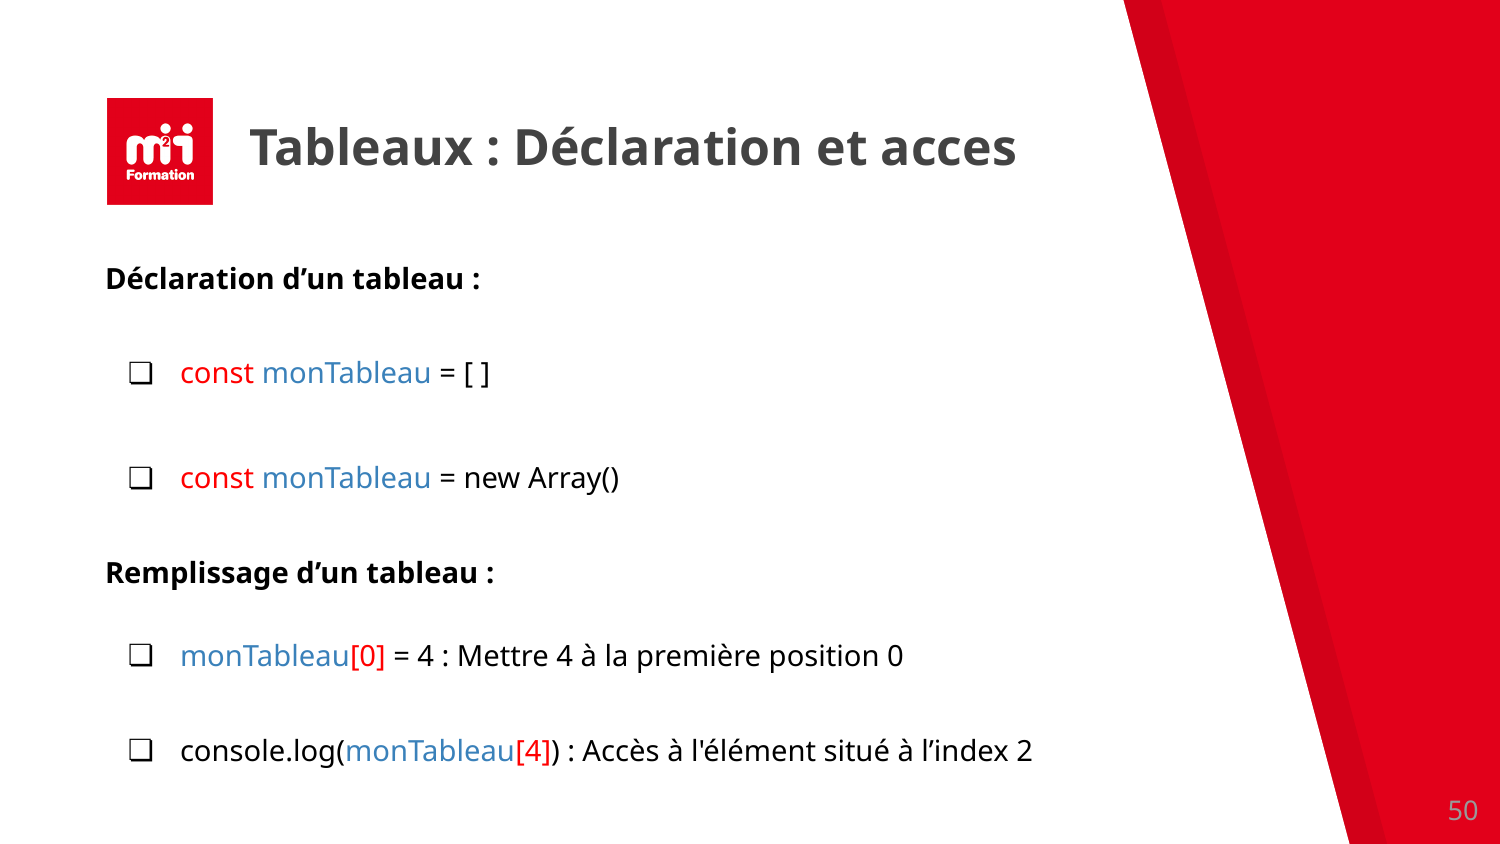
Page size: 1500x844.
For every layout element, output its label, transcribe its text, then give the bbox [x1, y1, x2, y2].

list Déclaration d’un tableau : const monTableau = [ ] const monTableau = new Array() Remplissage d’un tableau : monTableau[0] = 4 : Mettre 4 à la première position 0 console.log(monTableau[4]) : Accès à l'élément situé à l’index 2 [90, 244, 1259, 844]
slide_number ‹#› [1403, 779, 1494, 844]
title Tableaux : Déclaration et acces [234, 123, 1115, 191]
picture [106, 98, 214, 206]
